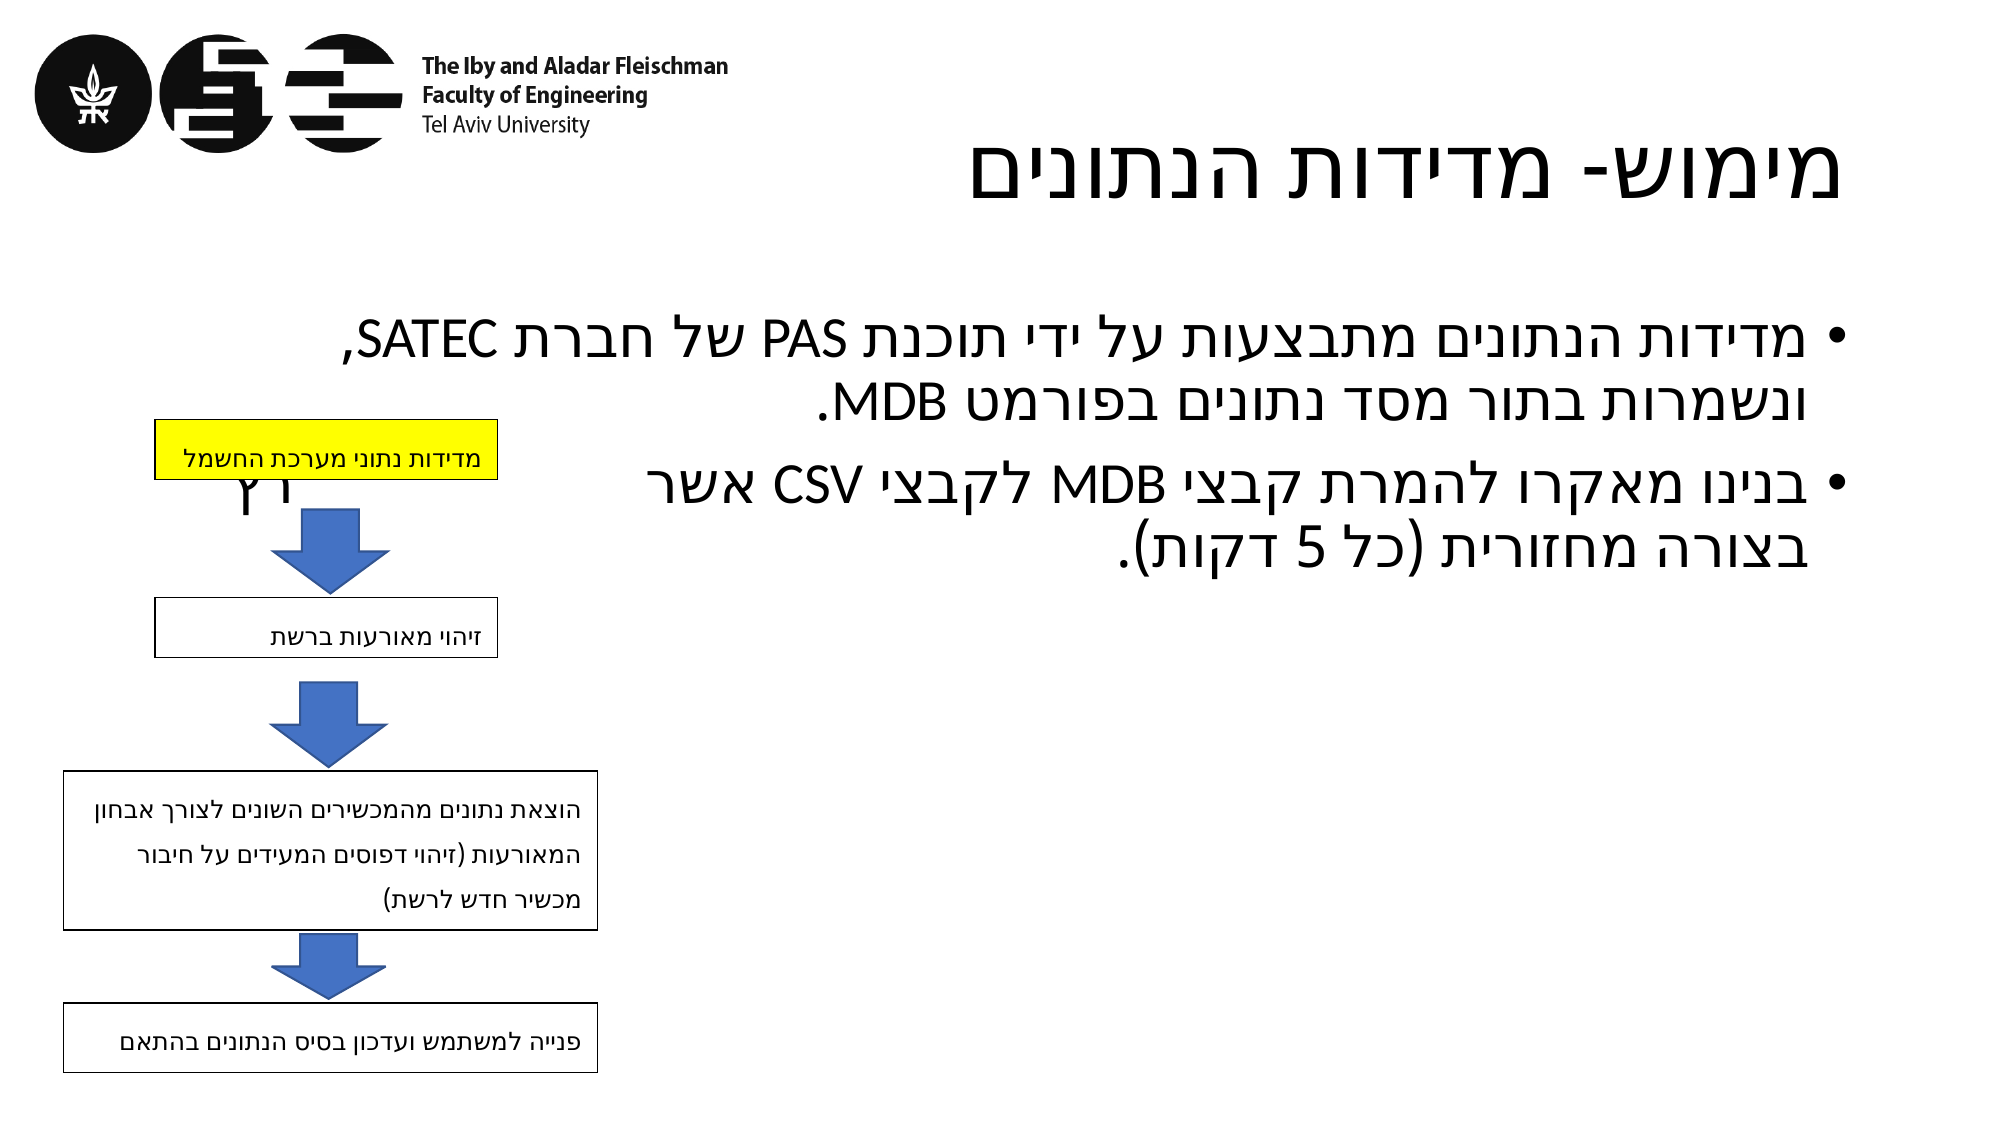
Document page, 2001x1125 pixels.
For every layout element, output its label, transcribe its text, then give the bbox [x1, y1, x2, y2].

picture [0, 3, 793, 185]
title מימוש- מדידות הנתונים [137, 59, 1863, 278]
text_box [63, 419, 598, 1073]
list מדידות הנתונים מתבצעות על ידי תוכנת PAS של חברת SATEC, ונשמרות בתור מסד נתונים בפורמט MDB. בנינו מאקרו להמרת קבצי MDB לקבצי CSV אשר רץ בצורה מחזורית (כל 5 דקות). [137, 299, 1863, 1014]
